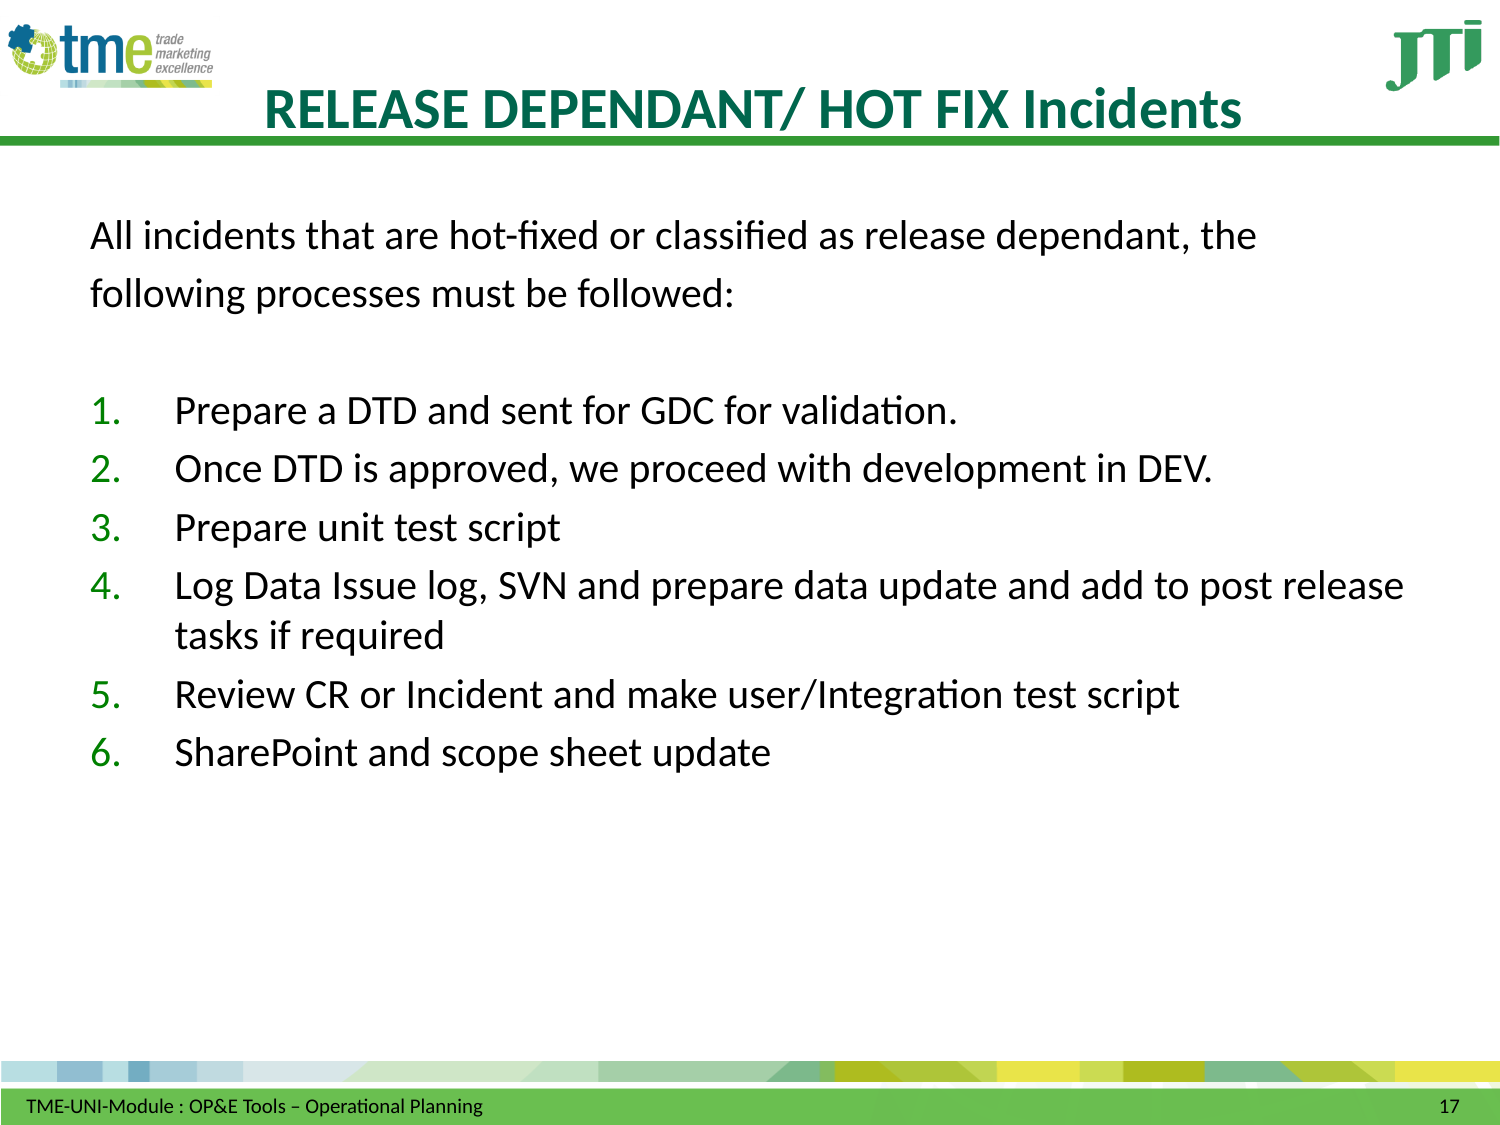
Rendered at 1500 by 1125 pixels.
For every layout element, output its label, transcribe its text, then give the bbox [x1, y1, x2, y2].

picture [1, 1061, 74, 1125]
picture [1426, 1061, 1500, 1125]
picture [0, 16, 220, 96]
list All incidents that are hot-fixed or classified as release dependant, the following processes must be followed: Prepare a DTD and sent for GDC for validation. Once DTD is approved, we proceed with development in DEV. Prepare unit test script Log Data Issue log, SVN and prepare data update and add to post release tasks if required Review CR or Incident and make user/Integration test script SharePoint and scope sheet update [74, 199, 1426, 1125]
picture [1384, 16, 1484, 93]
text_box RELEASE DEPENDANT/ HOT FIX Incidents [249, 62, 1325, 148]
